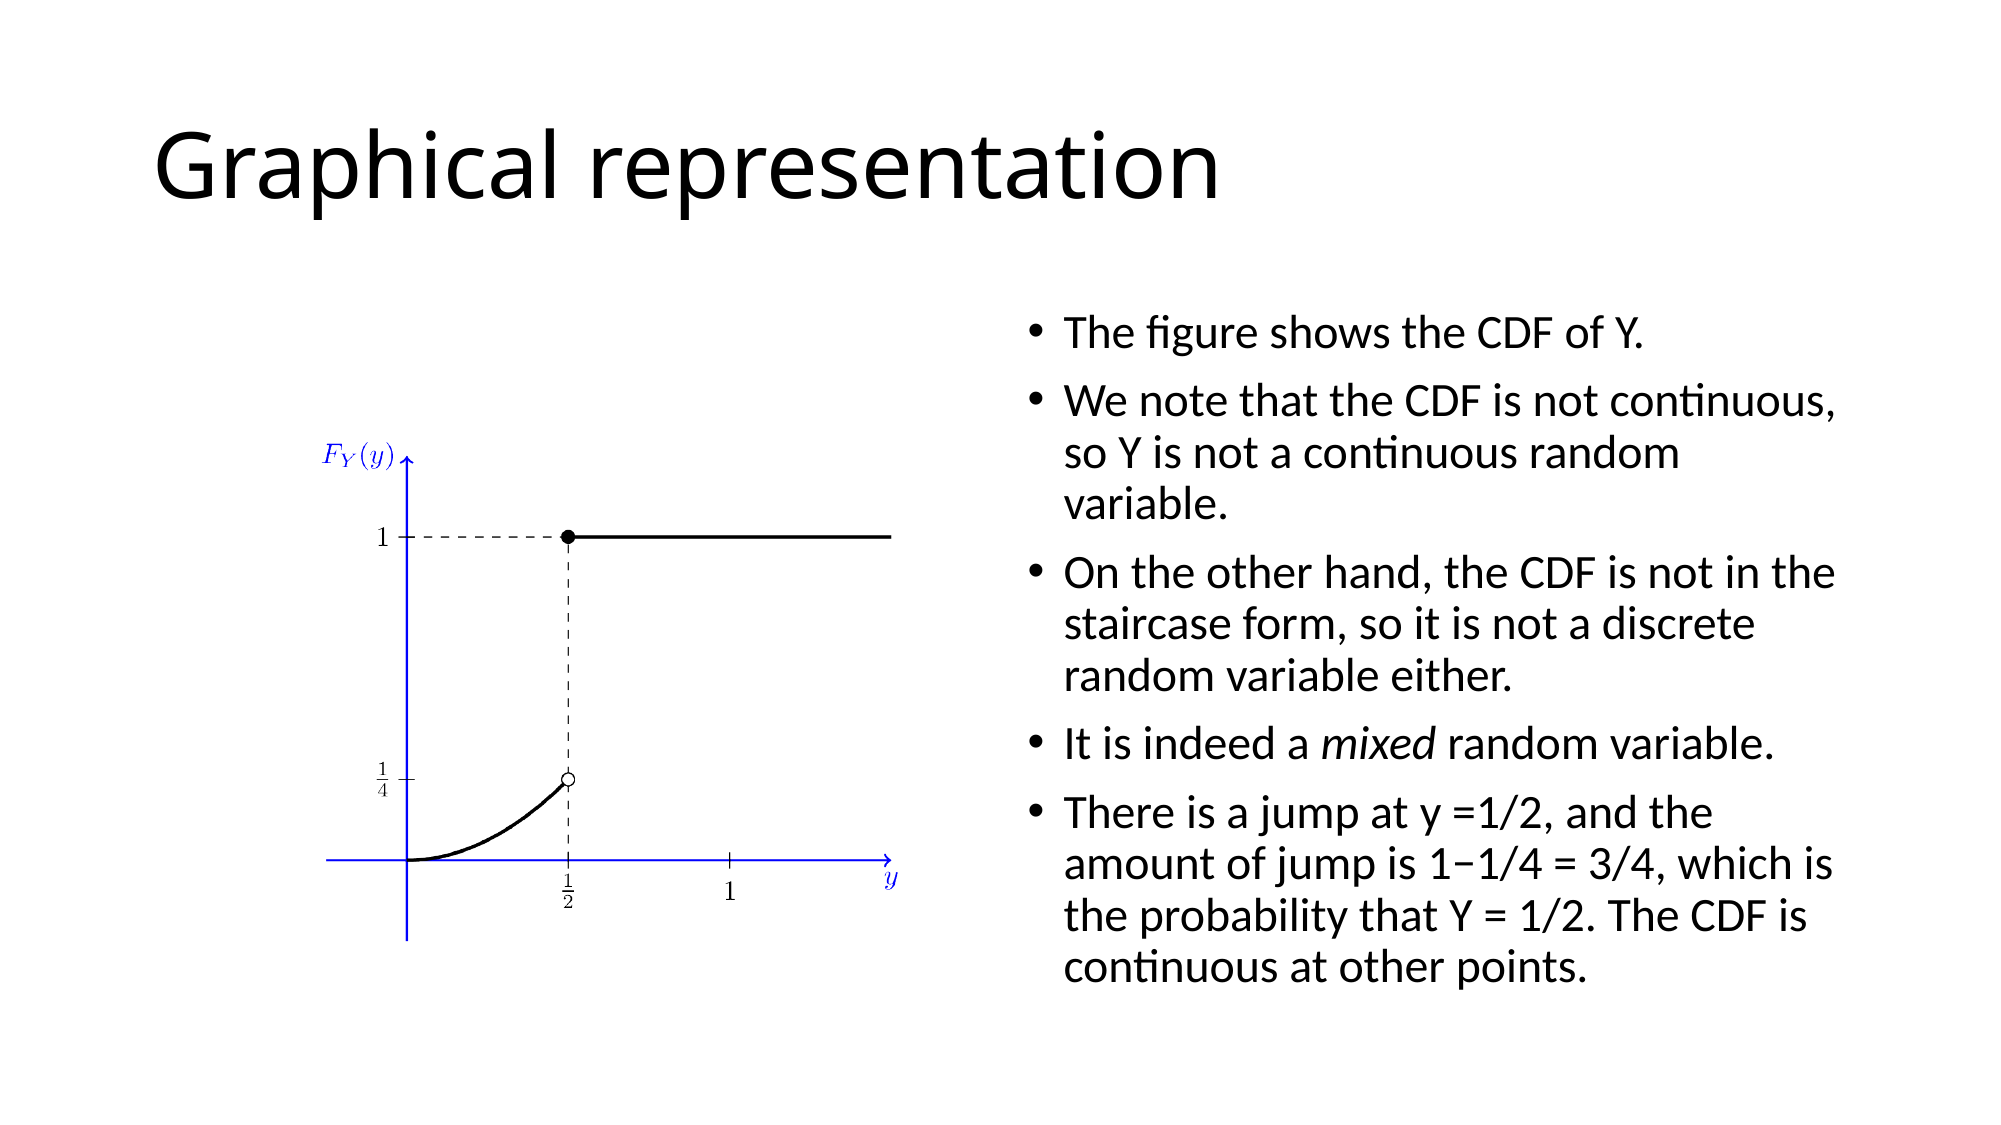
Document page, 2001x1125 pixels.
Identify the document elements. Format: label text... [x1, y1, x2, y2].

list The figure shows the CDF of Y. We note that the CDF is not continuous, so Y is not a continuous random variable. On the other hand, the CDF is not in the staircase form, so it is not a discrete random variable either. It is indeed a mixed random variable. There is a jump at y =1/2, and the amount of jump is 1−1/4 = 3/4, which is the probability that Y = 1/2. The CDF is continuous at other points. [1012, 299, 1863, 1014]
title Graphical representation [137, 59, 1863, 278]
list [311, 432, 908, 942]
